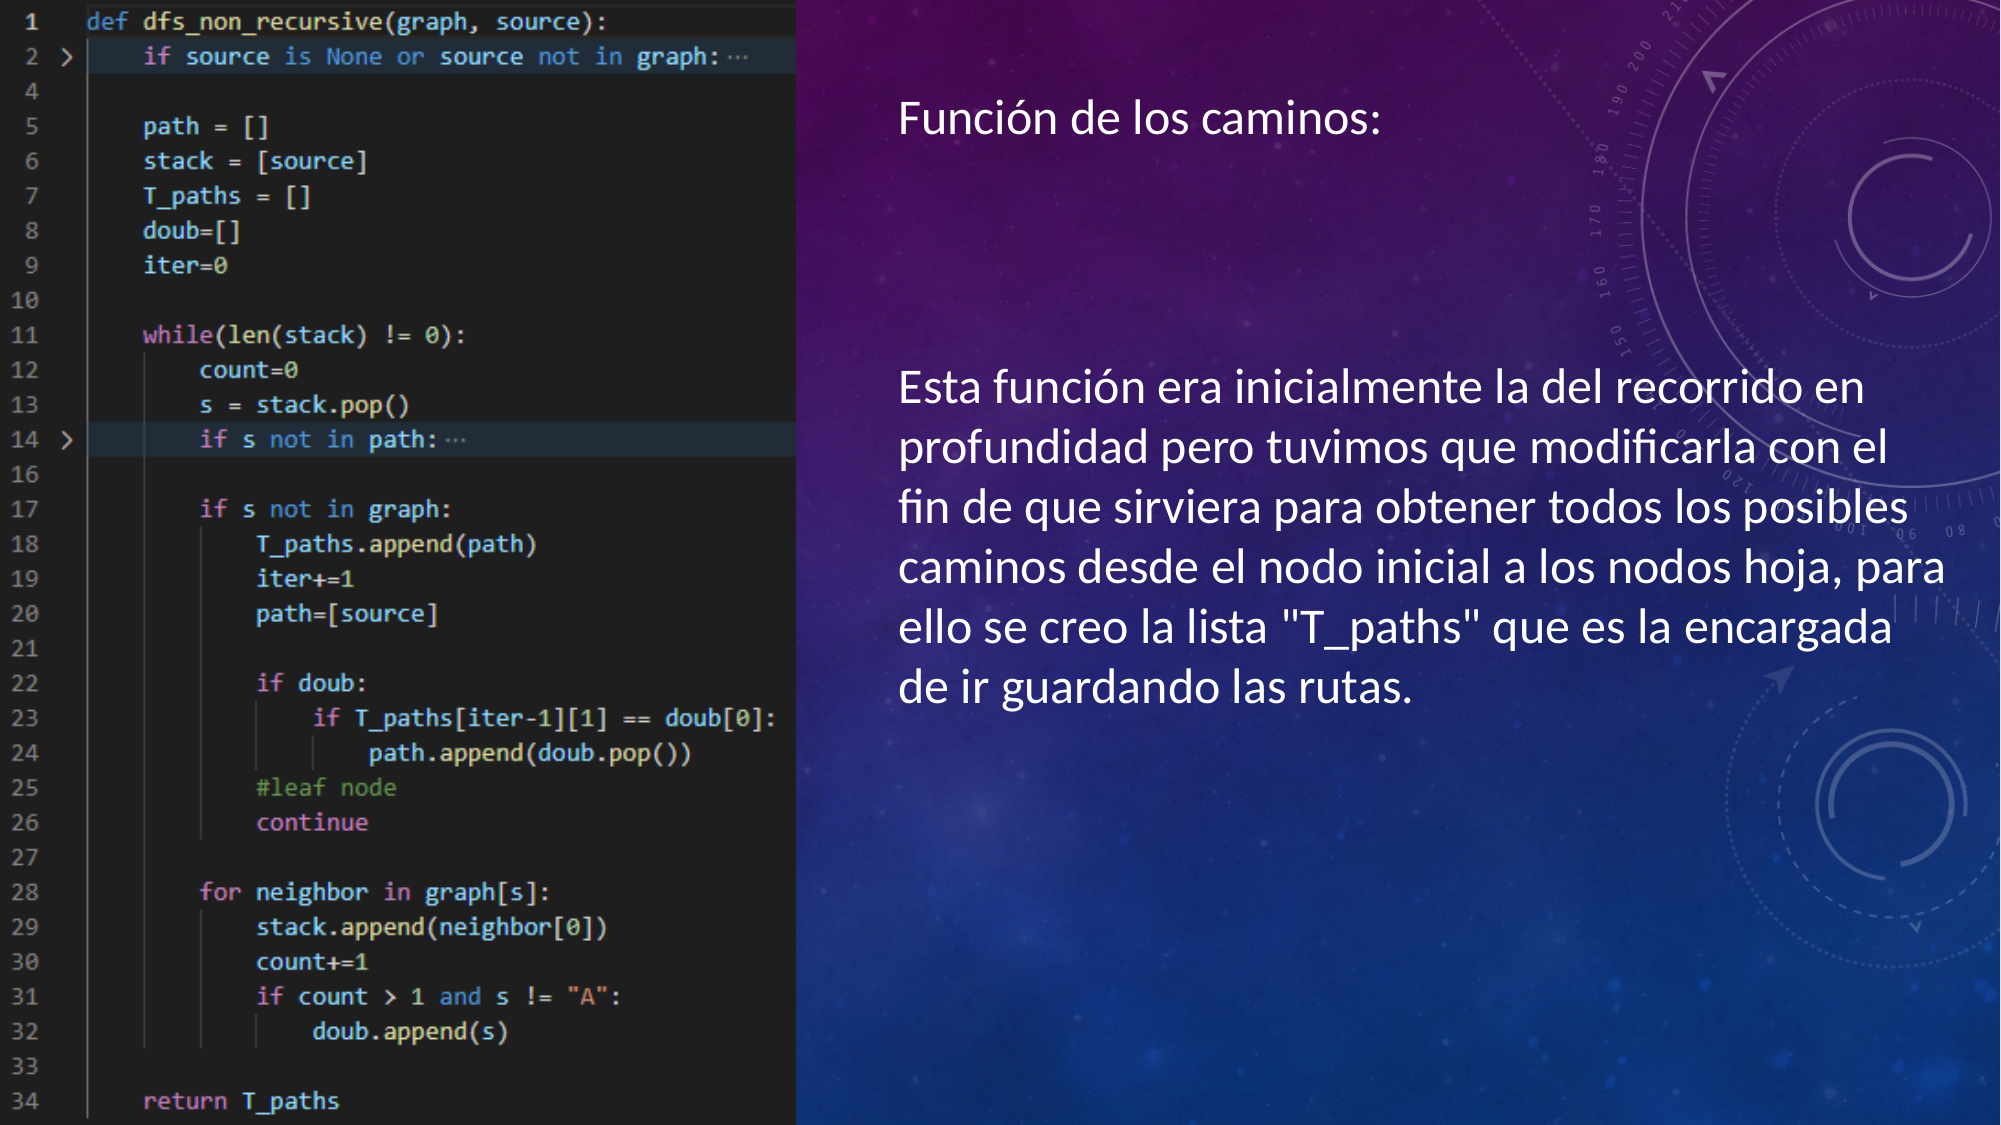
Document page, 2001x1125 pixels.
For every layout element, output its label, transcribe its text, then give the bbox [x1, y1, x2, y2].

text_box Función de los caminos: [883, 76, 1461, 152]
picture [0, 0, 2001, 1125]
text_box Esta función era inicialmente la del recorrido en profundidad pero tuvimos que modificarla con el fin de que sirviera para obtener todos los posibles caminos desde el nodo inicial a los nodos hoja, para ello se creo la lista "T_paths" que es la encargada de ir guardando las rutas. [883, 345, 1966, 721]
